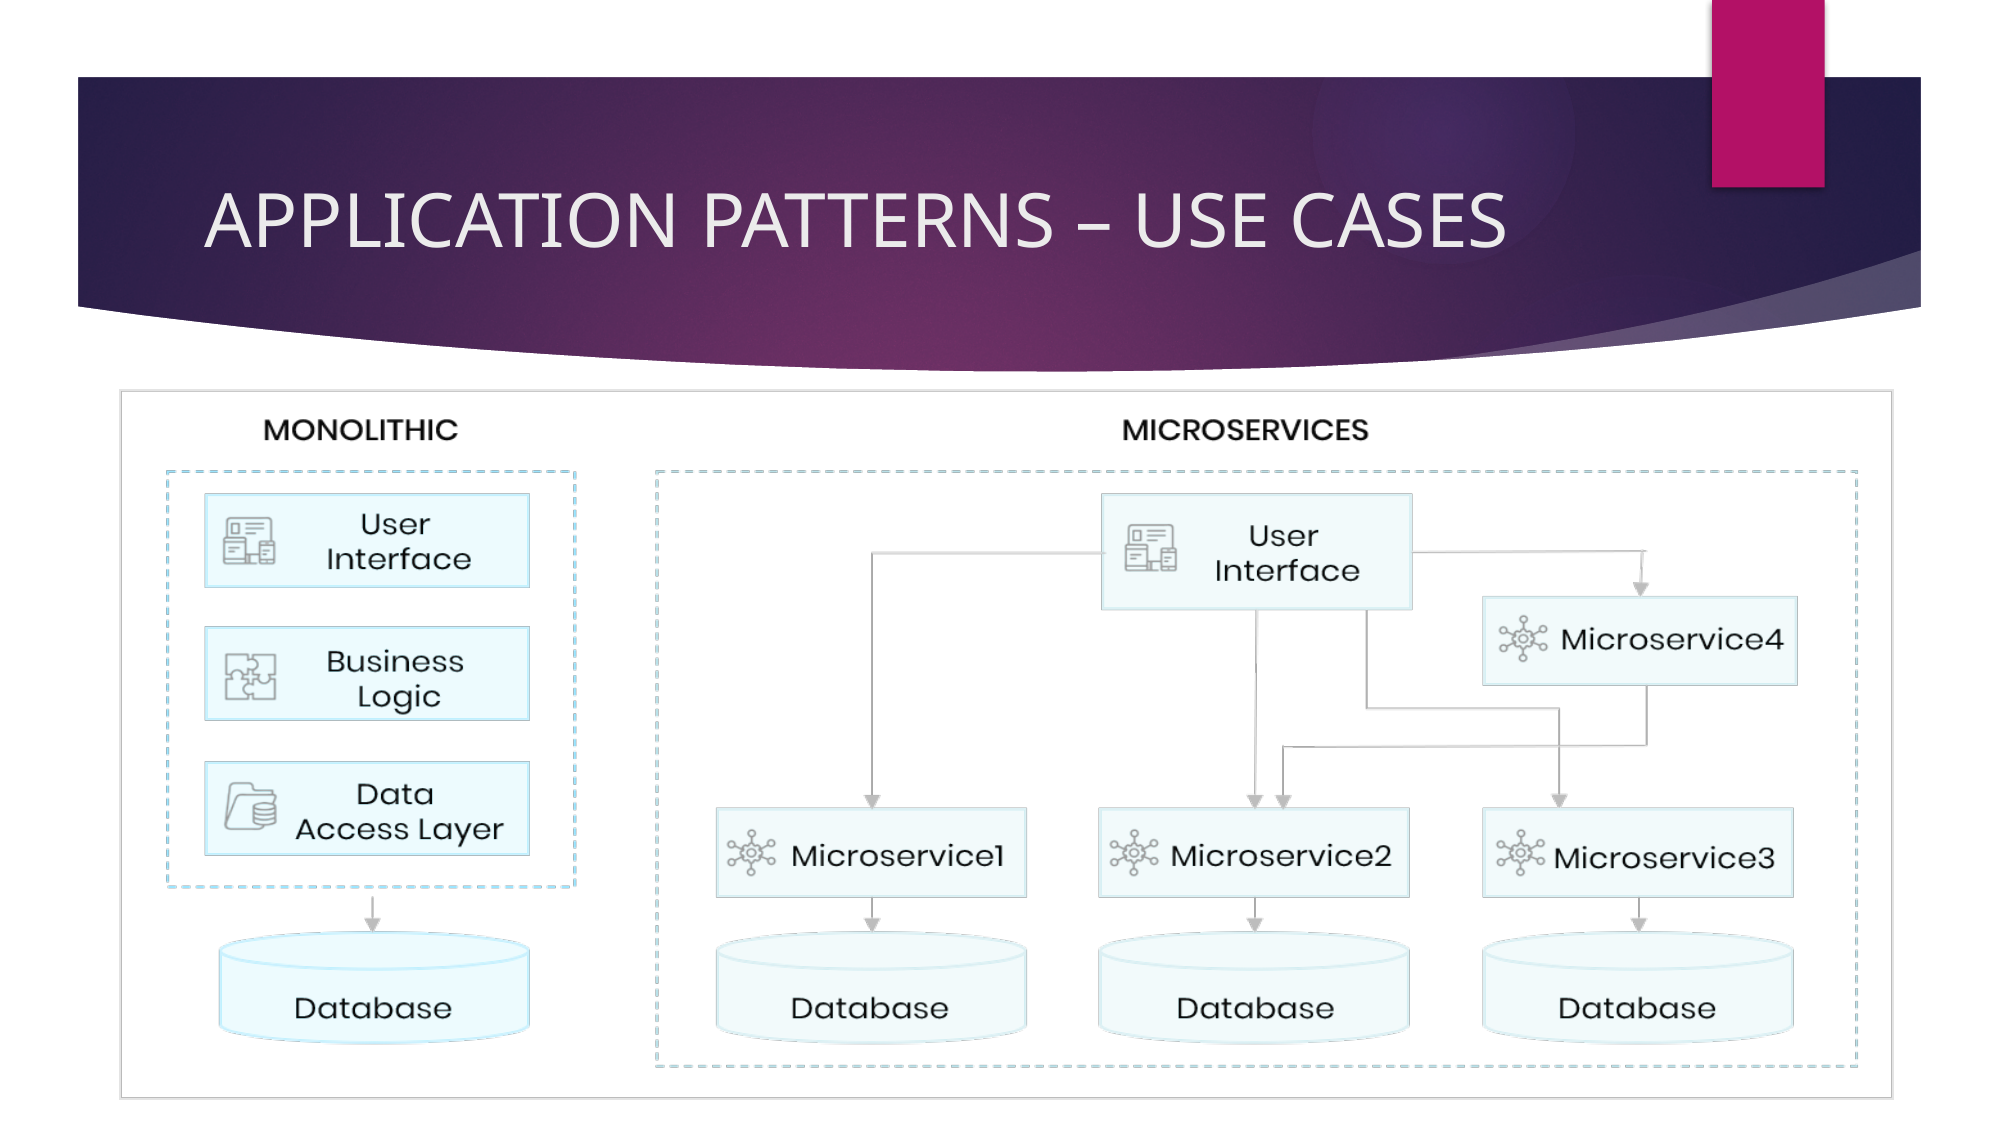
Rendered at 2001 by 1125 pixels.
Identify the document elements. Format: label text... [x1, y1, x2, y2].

picture [119, 388, 1894, 1101]
title APPLICATION PATTERNS – USE CASES [189, 159, 1627, 276]
